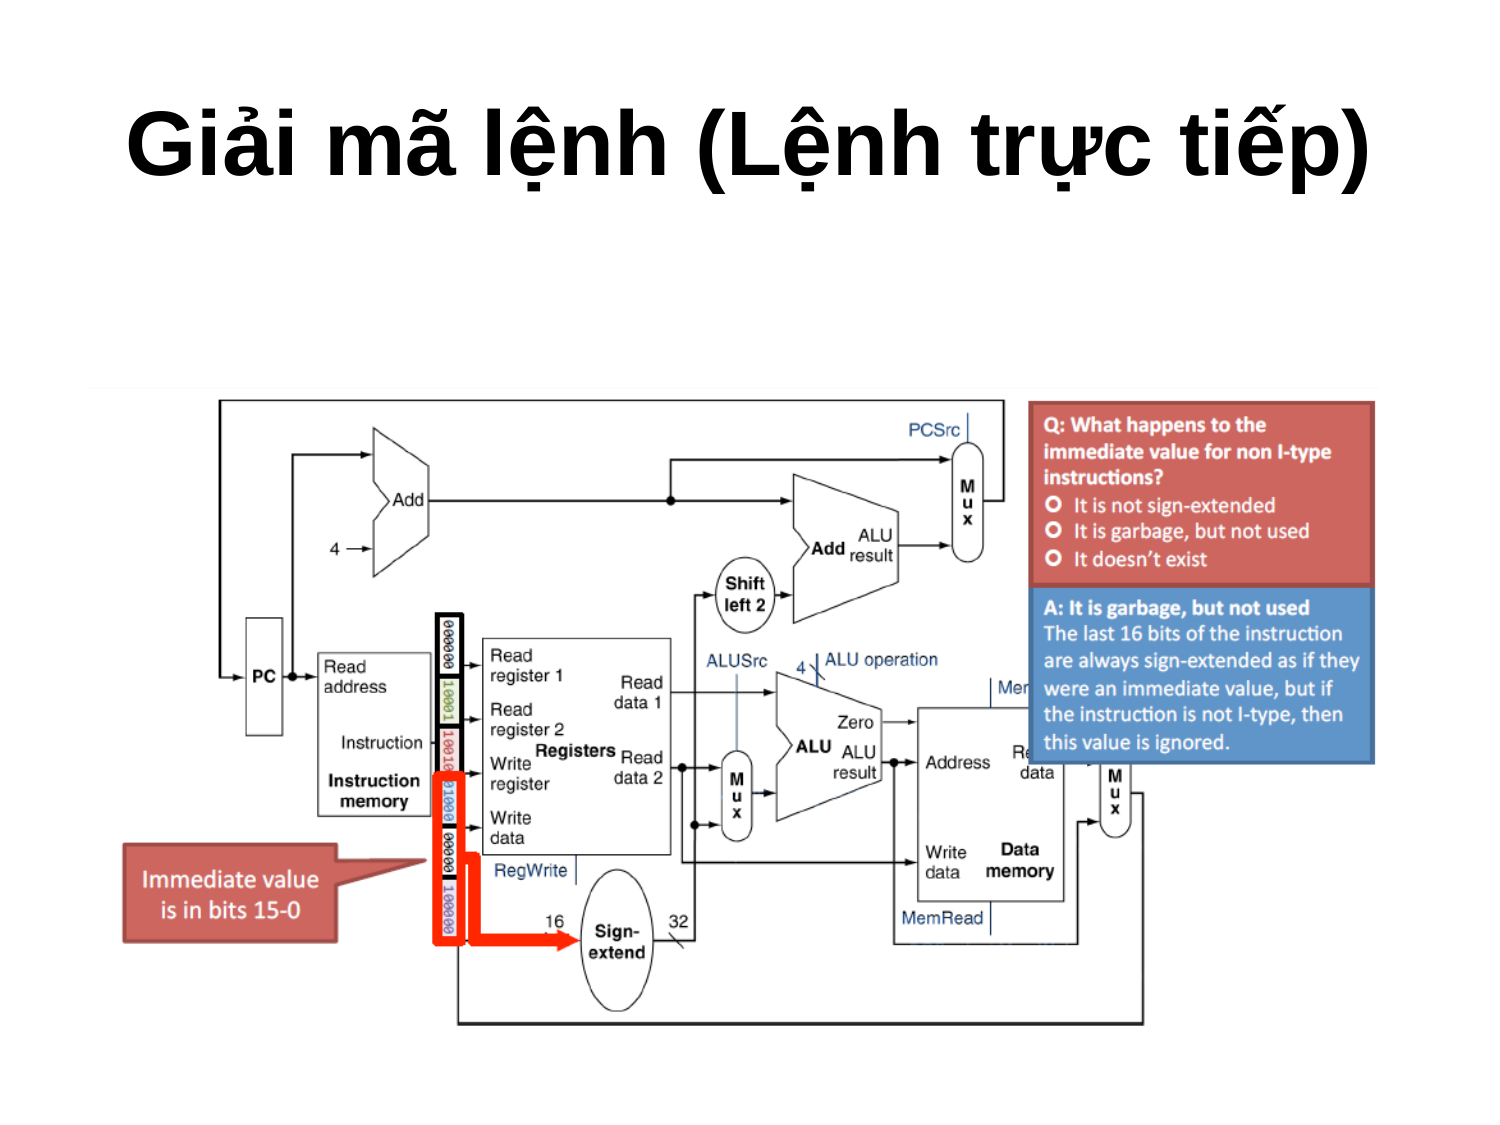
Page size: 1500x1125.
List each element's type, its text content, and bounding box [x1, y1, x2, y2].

picture [87, 387, 1379, 1031]
title Giải mã lệnh (Lệnh trực tiếp) [75, 45, 1425, 233]
